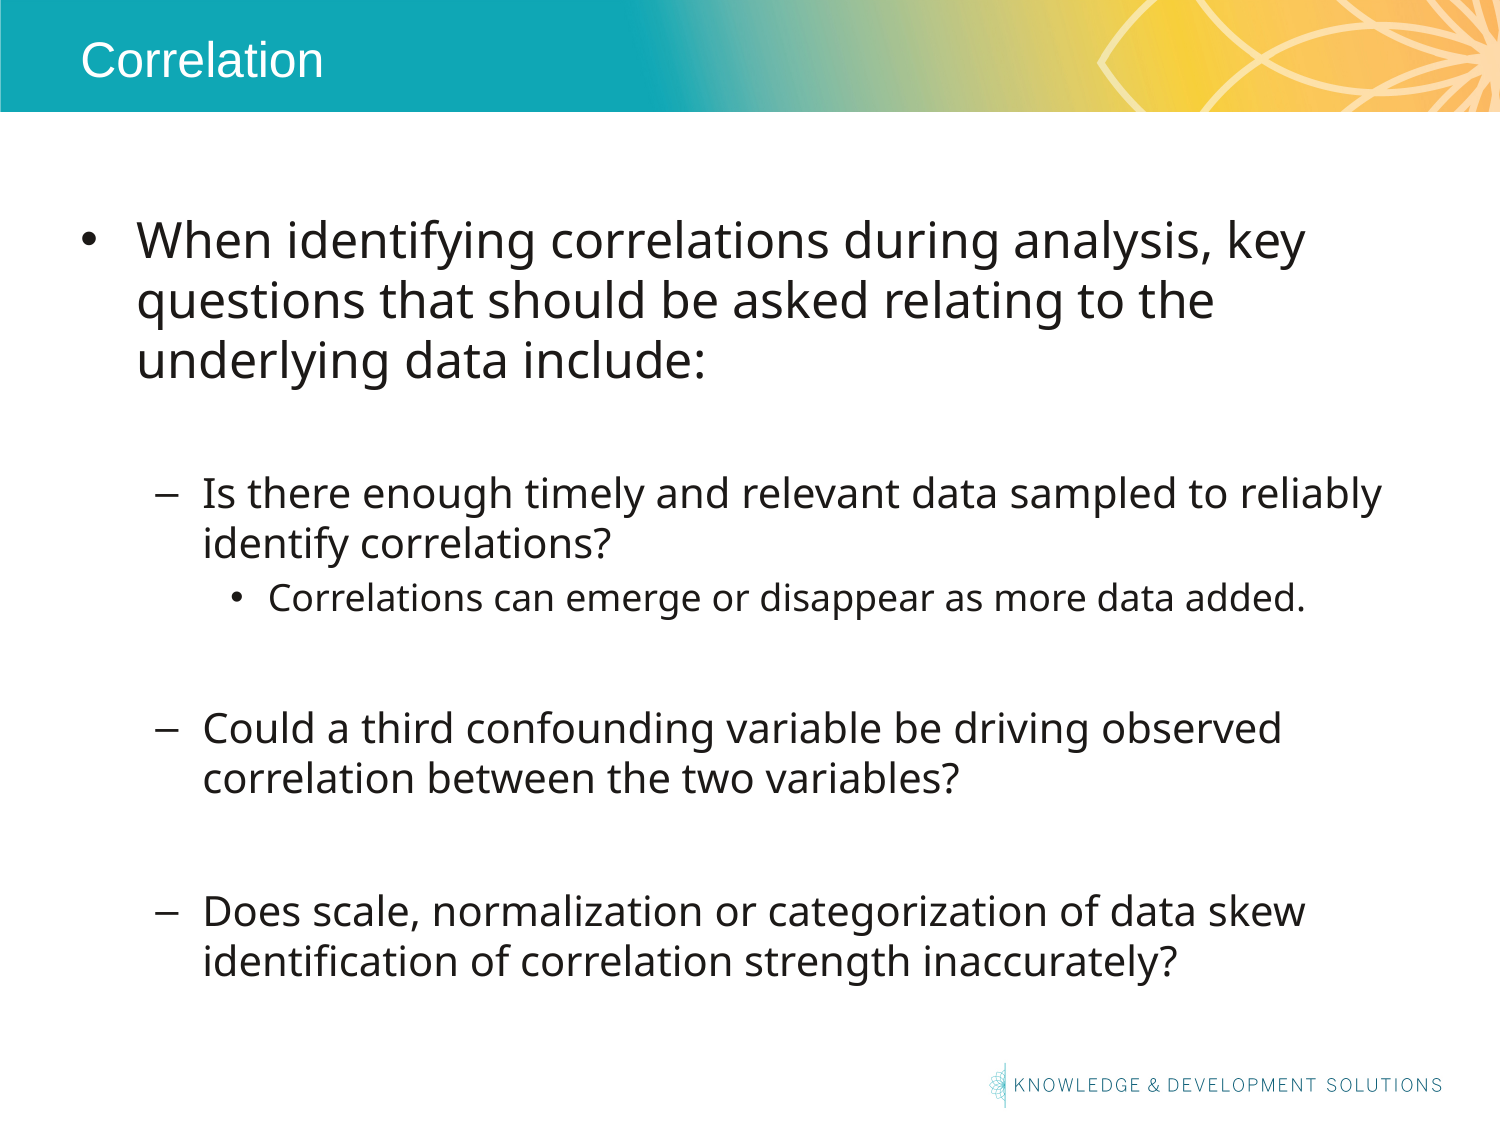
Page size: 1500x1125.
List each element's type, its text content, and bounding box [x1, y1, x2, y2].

title Correlation [65, 19, 1416, 90]
picture [0, 0, 1500, 112]
list When identifying correlations during analysis, key questions that should be asked relating to the underlying data include: Is there enough timely and relevant data sampled to reliably identify correlations? Correlations can emerge or disappear as more data added. Could a third confounding variable be driving observed correlation between the two variables? Does scale, normalization or categorization of data skew identification of correlation strength inaccurately? [65, 200, 1416, 1022]
picture [971, 1051, 1500, 1125]
